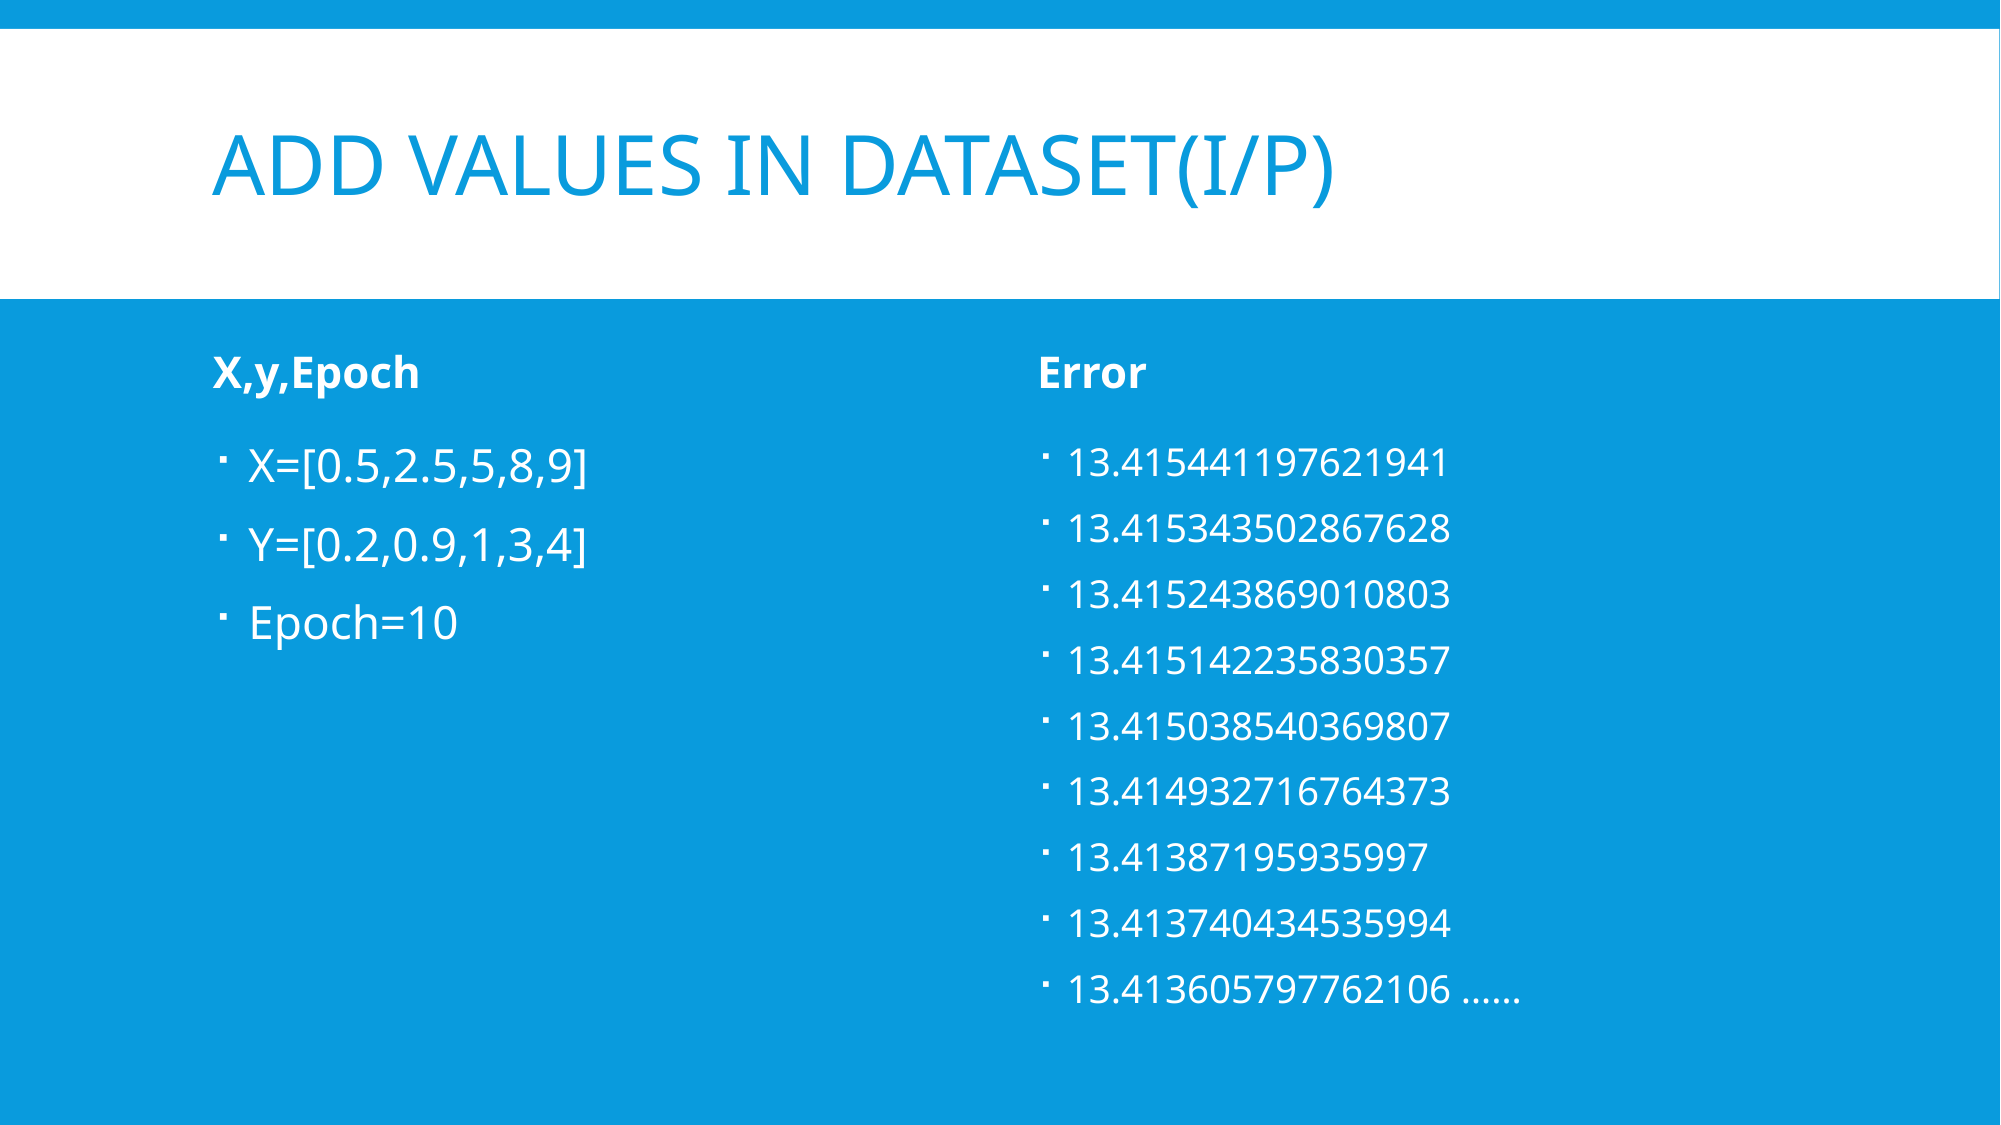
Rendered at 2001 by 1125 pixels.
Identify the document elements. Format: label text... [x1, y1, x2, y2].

title Add values in dataset(i/p) [197, 46, 1803, 295]
list X,y,Epoch [198, 313, 978, 435]
list 13.415441197621941 13.415343502867628 13.415243869010803 13.415142235830357 13.415038540369807 13.414932716764373 13.41387195935997 13.413740434535994 13.413605797762106 …… [1022, 435, 1803, 1021]
list X=[0.5,2.5,5,8,9] Y=[0.2,0.9,1,3,4] Epoch=10 [198, 435, 978, 1021]
list Error [1022, 313, 1803, 435]
